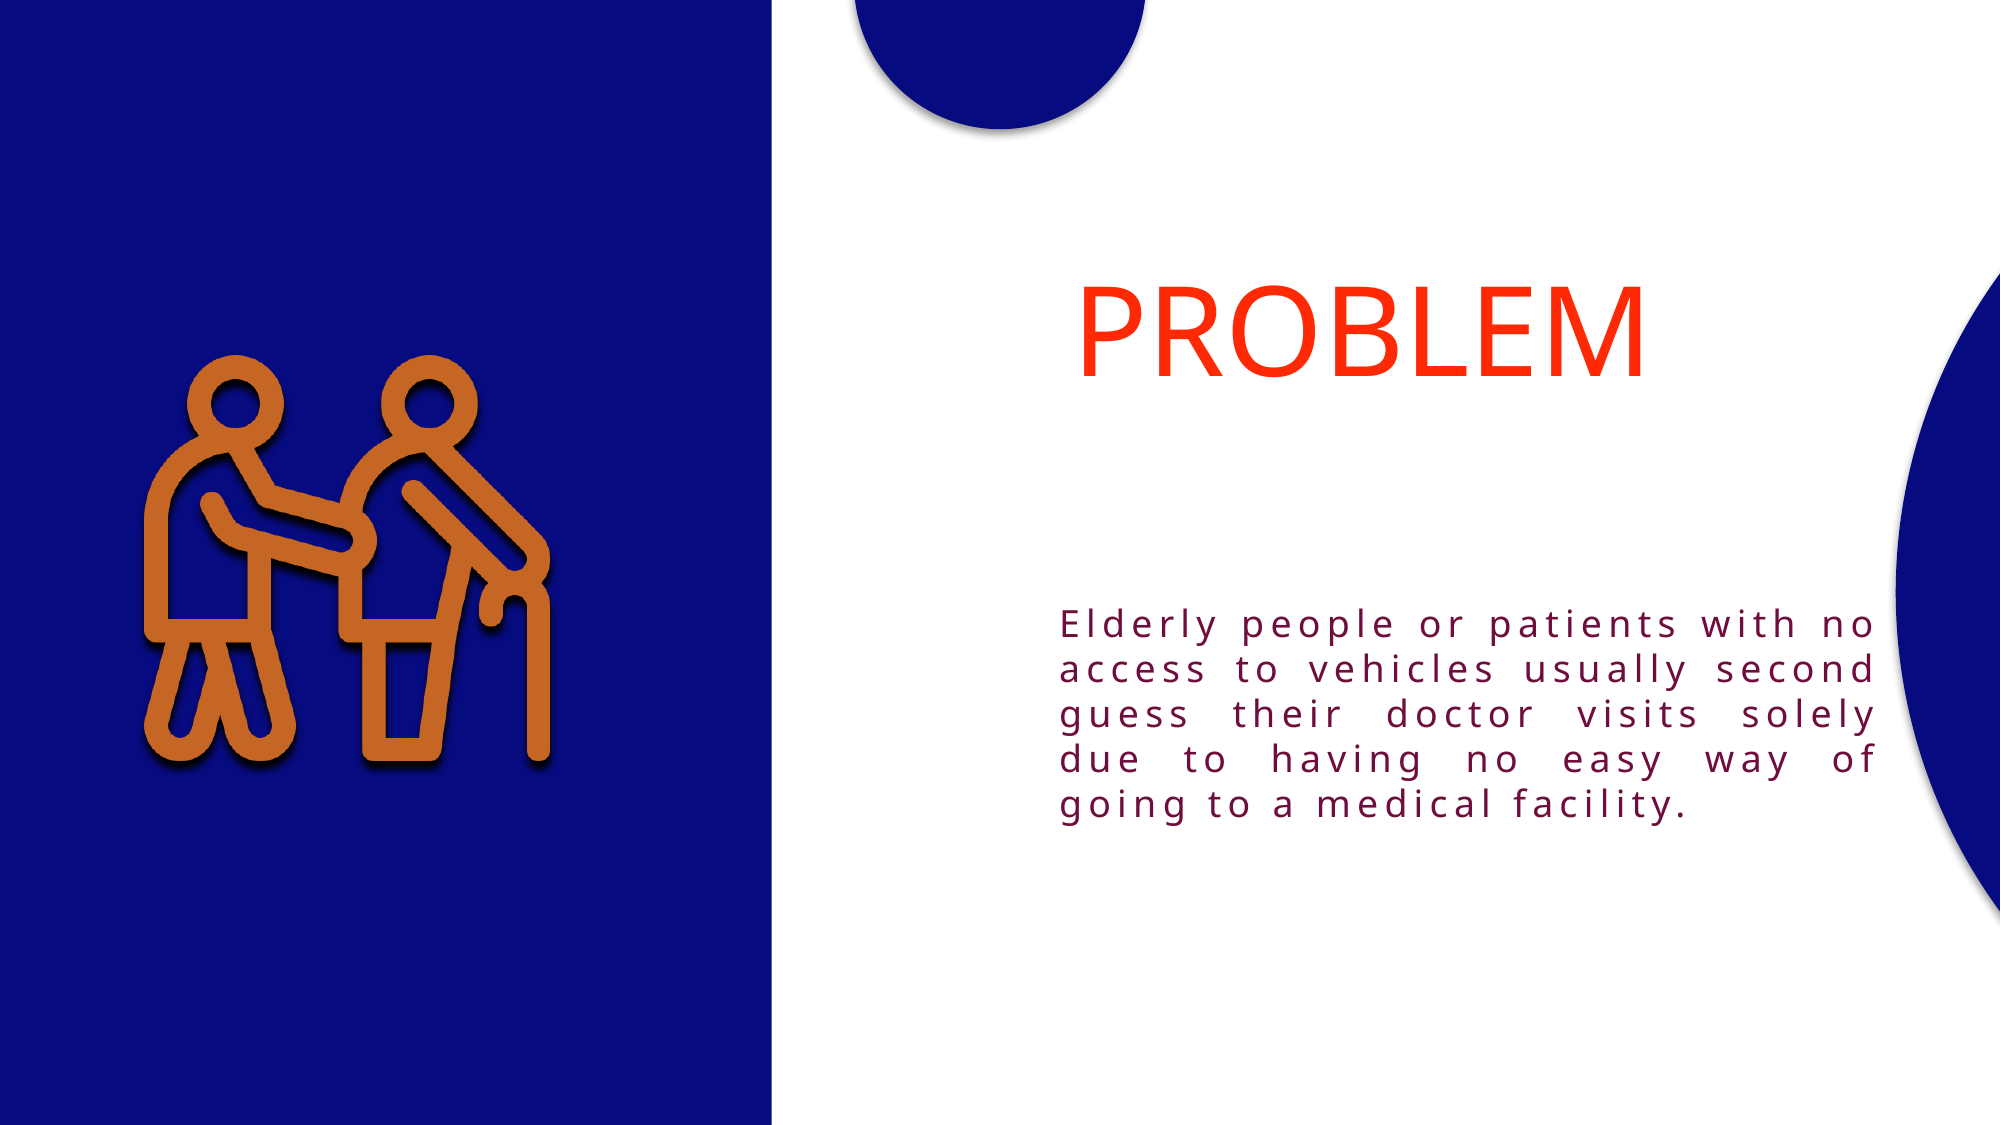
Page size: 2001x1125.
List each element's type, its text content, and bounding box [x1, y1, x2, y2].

text_box [853, 0, 1147, 131]
text_box [1894, 271, 2000, 914]
picture [144, 355, 550, 761]
text_box PROBLEM [1057, 244, 1669, 410]
text_box [0, 0, 773, 1125]
text_box Elderly people or patients with no access to vehicles usually second guess their doctor visits solely due to having no easy way of going to a medical facility. [1044, 592, 1896, 833]
